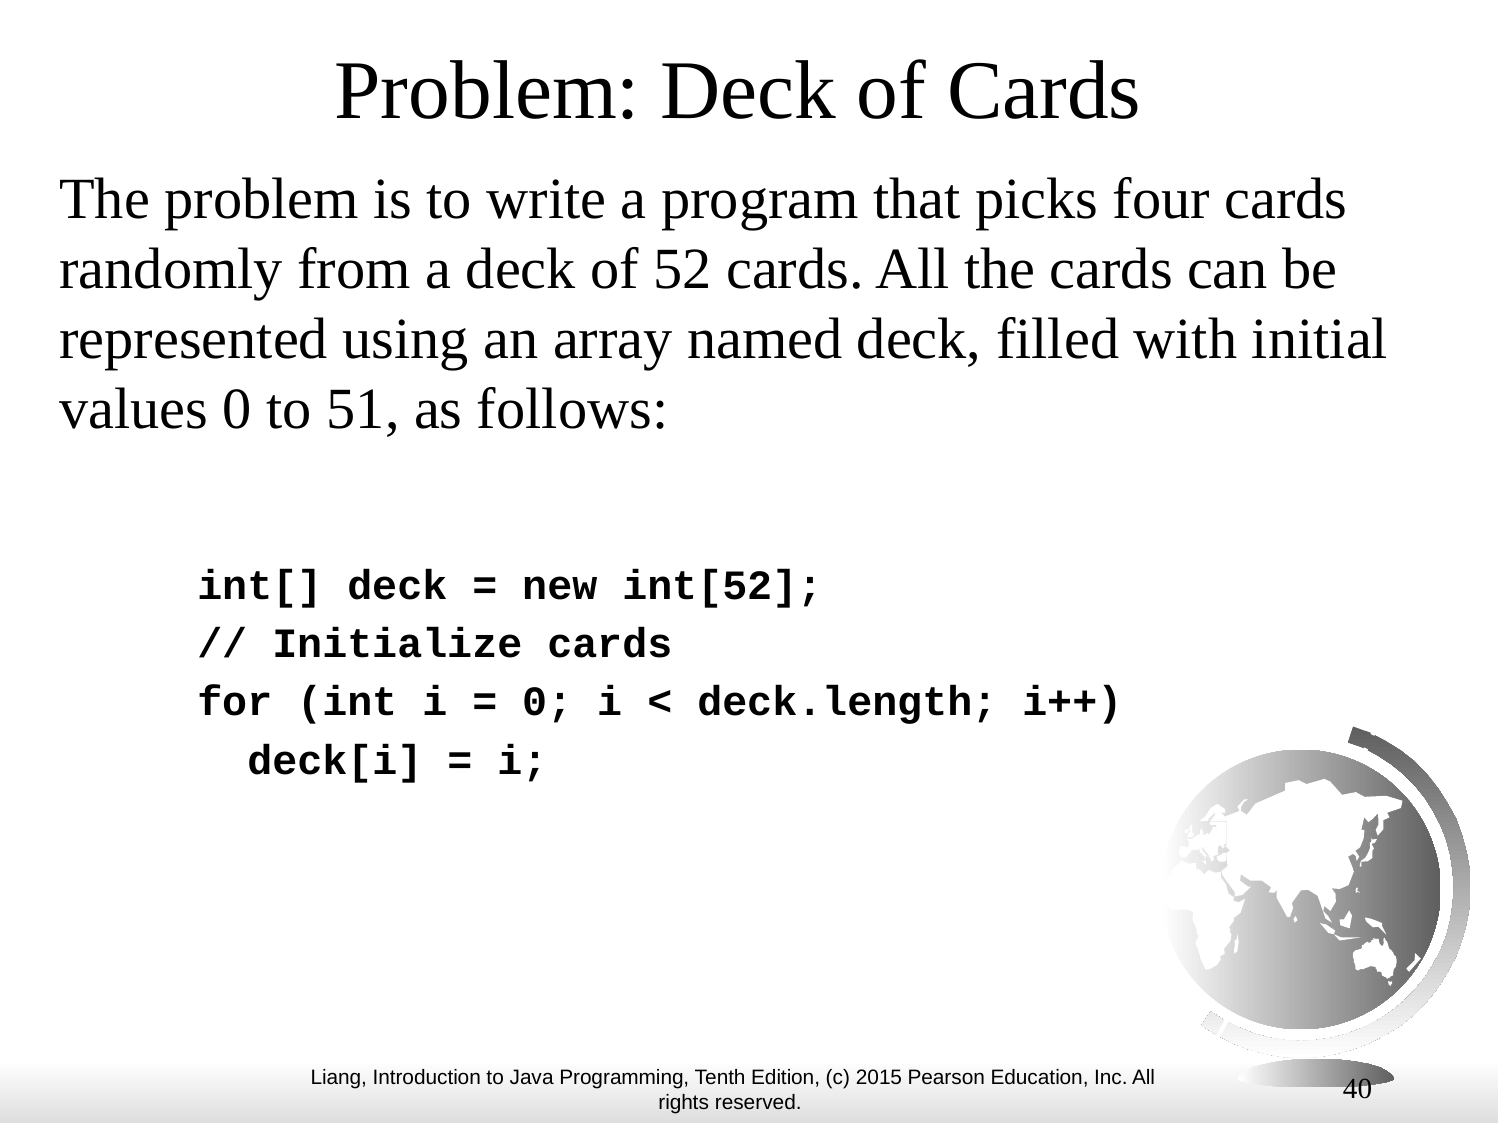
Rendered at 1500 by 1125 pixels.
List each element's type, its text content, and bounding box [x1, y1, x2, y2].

text_box int[] deck = new int[52]; // Initialize cards for (int i = 0; i < deck.length; i++) deck[i] = i; [107, 549, 1273, 878]
title Problem: Deck of Cards [101, 39, 1376, 130]
slide_number 40 [1074, 1049, 1388, 1125]
list The problem is to write a program that picks four cards randomly from a deck of 52 cards. All the cards can be represented using an array named deck, filled with initial values 0 to 51, as follows: [44, 152, 1469, 462]
